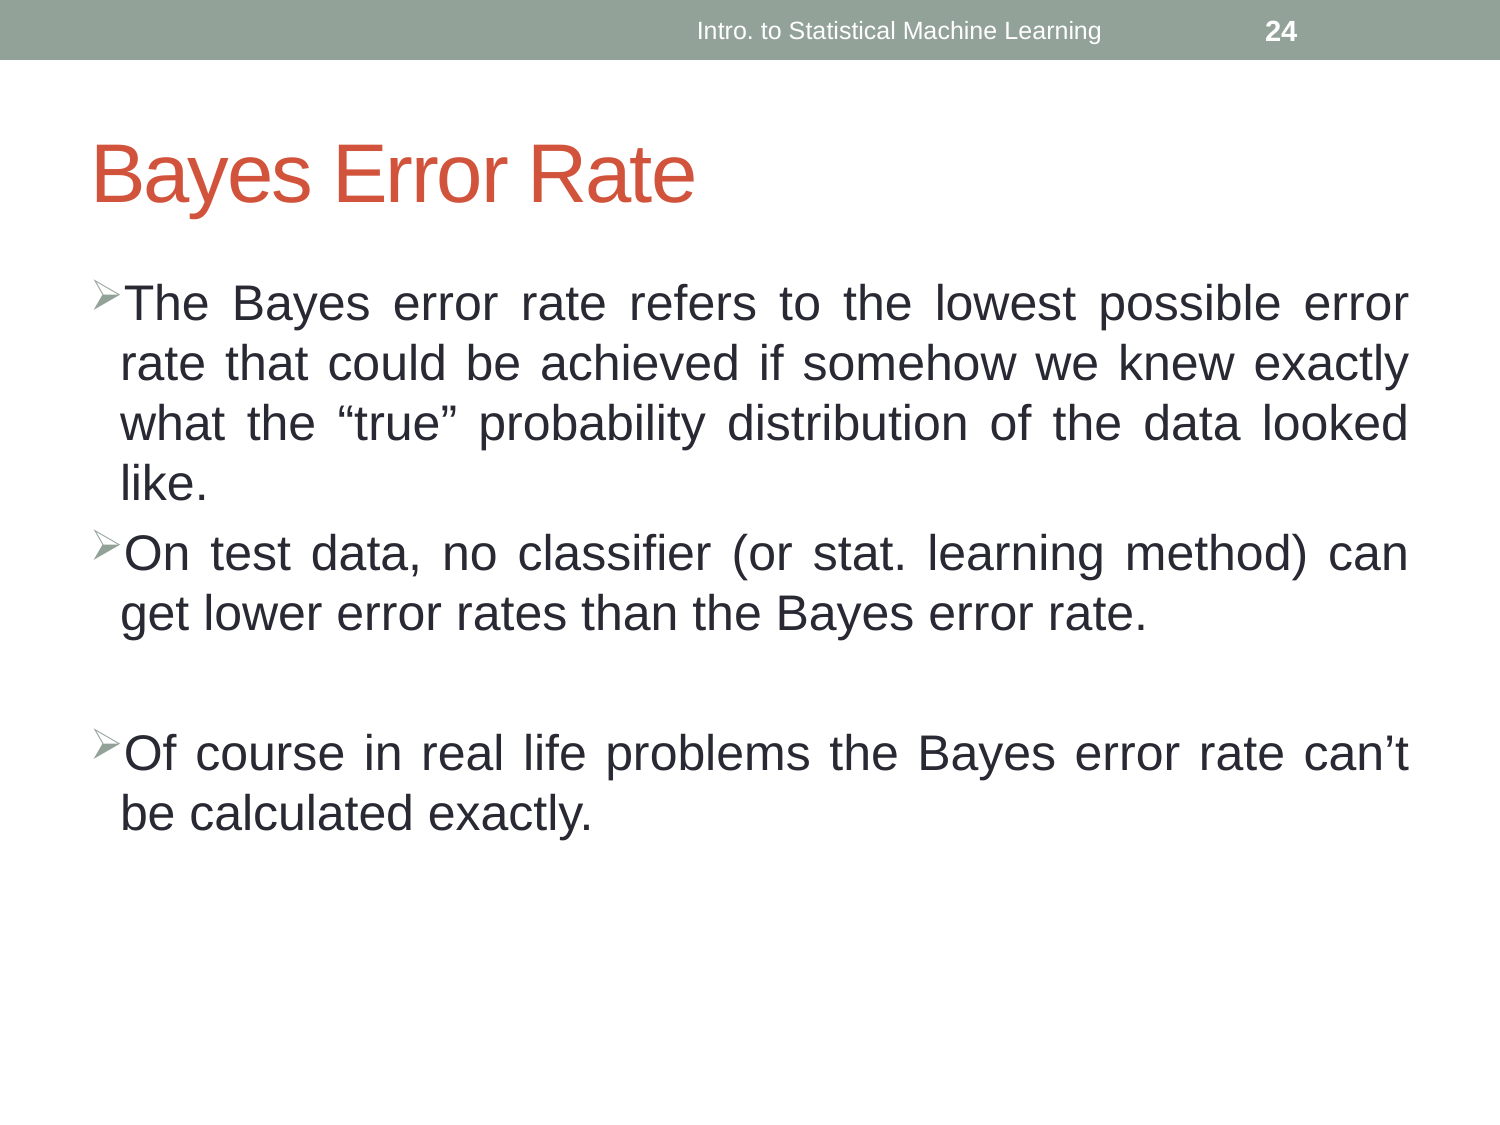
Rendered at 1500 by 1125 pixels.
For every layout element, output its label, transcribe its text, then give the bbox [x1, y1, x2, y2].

footer Intro. to Statistical Machine Learning [562, 3, 1238, 57]
slide_number 24 [1250, 3, 1425, 57]
title Bayes Error Rate [75, 87, 1425, 250]
list The Bayes error rate refers to the lowest possible error rate that could be achieved if somehow we knew exactly what the “true” probability distribution of the data looked like. On test data, no classifier (or stat. learning method) can get lower error rates than the Bayes error rate. Of course in real life problems the Bayes error rate can’t be calculated exactly. [75, 262, 1425, 1063]
